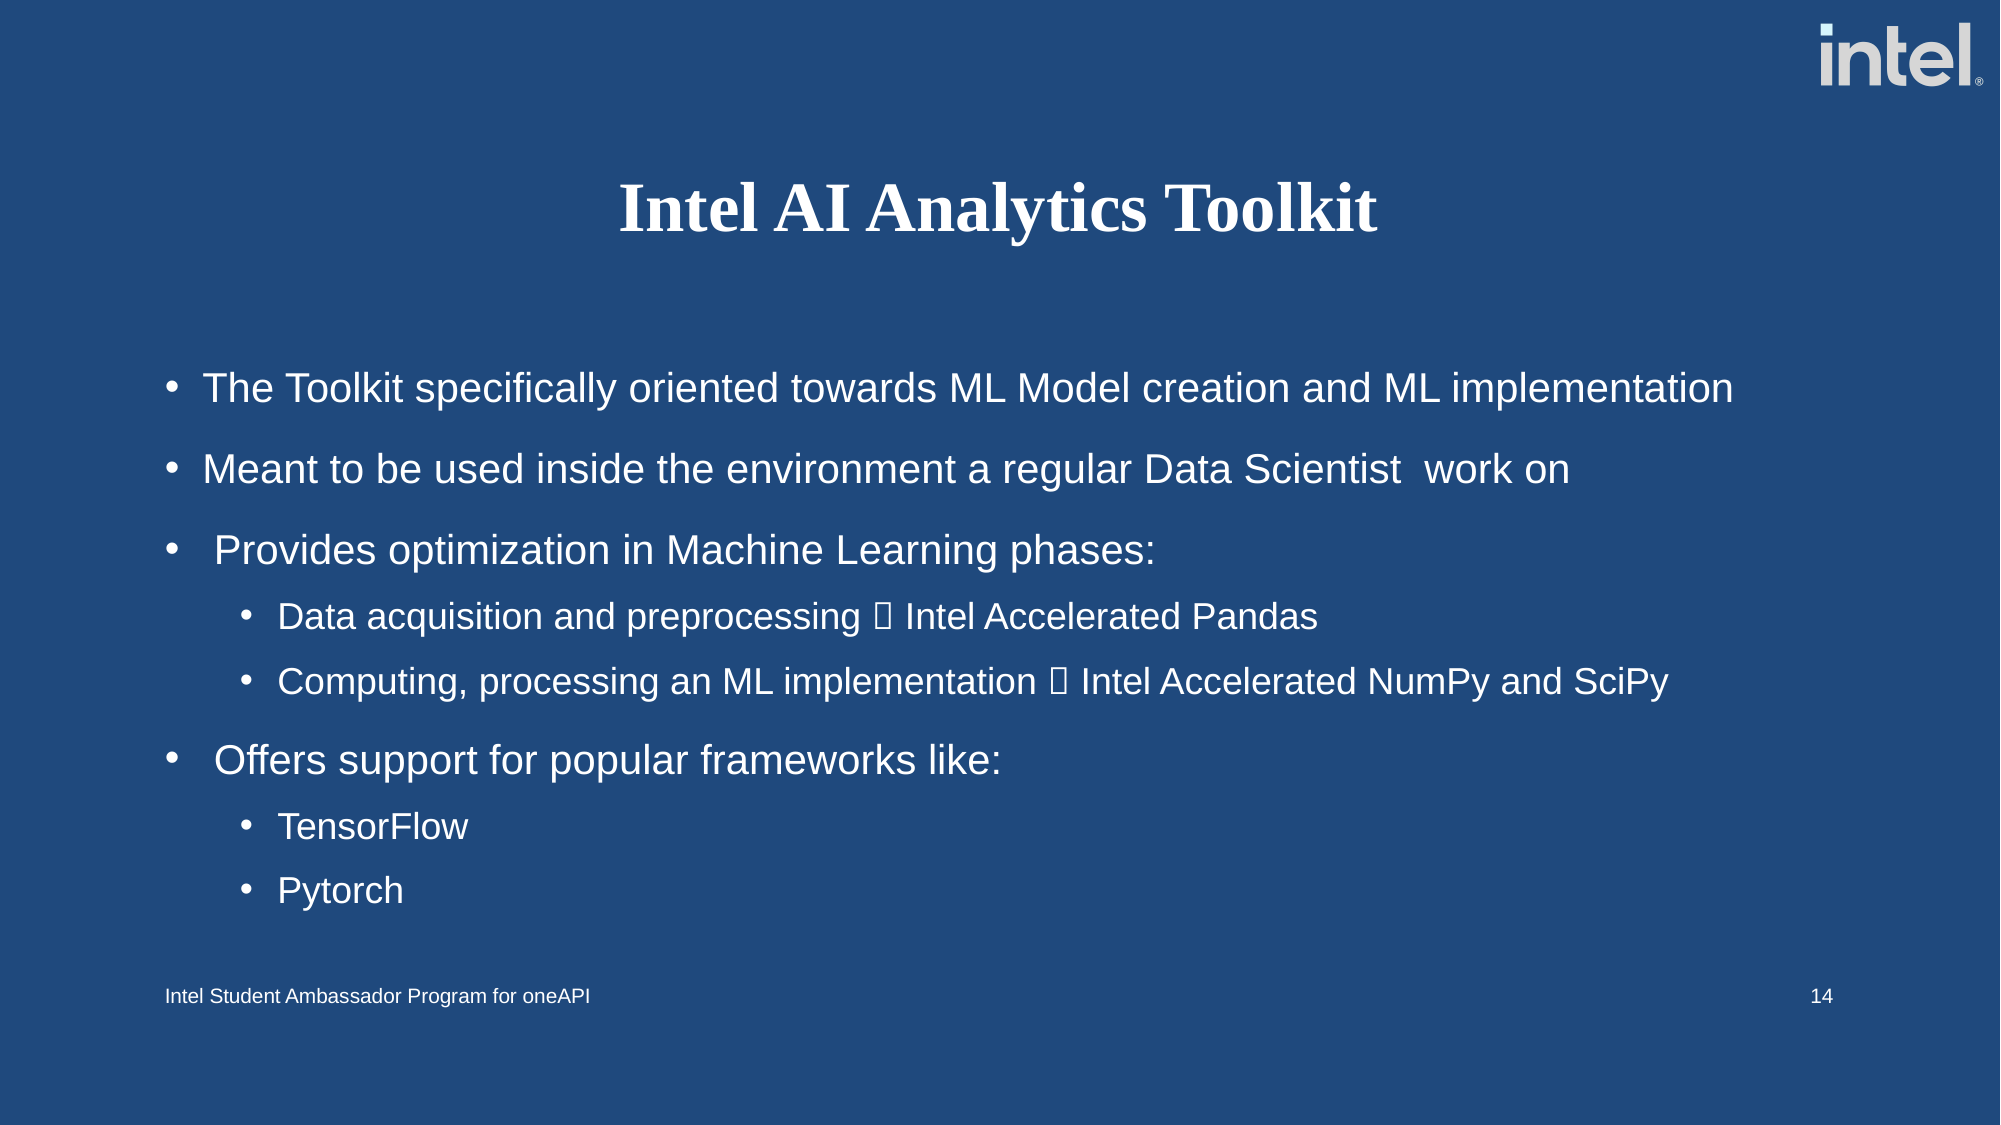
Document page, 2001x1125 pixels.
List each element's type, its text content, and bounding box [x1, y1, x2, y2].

footer Intel Student Ambassador Program for oneAPI [149, 965, 1245, 1025]
slide_number 14 [1724, 965, 1849, 1025]
list The Toolkit specifically oriented towards ML Model creation and ML implementation Meant to be used inside the environment a regular Data Scientist work on Provides optimization in Machine Learning phases: Data acquisition and preprocessing  Intel Accelerated Pandas Computing, processing an ML implementation  Intel Accelerated NumPy and SciPy Offers support for popular frameworks like: TensorFlow Pytorch [149, 343, 1849, 950]
title Intel AI Analytics Toolkit [149, 99, 1849, 318]
